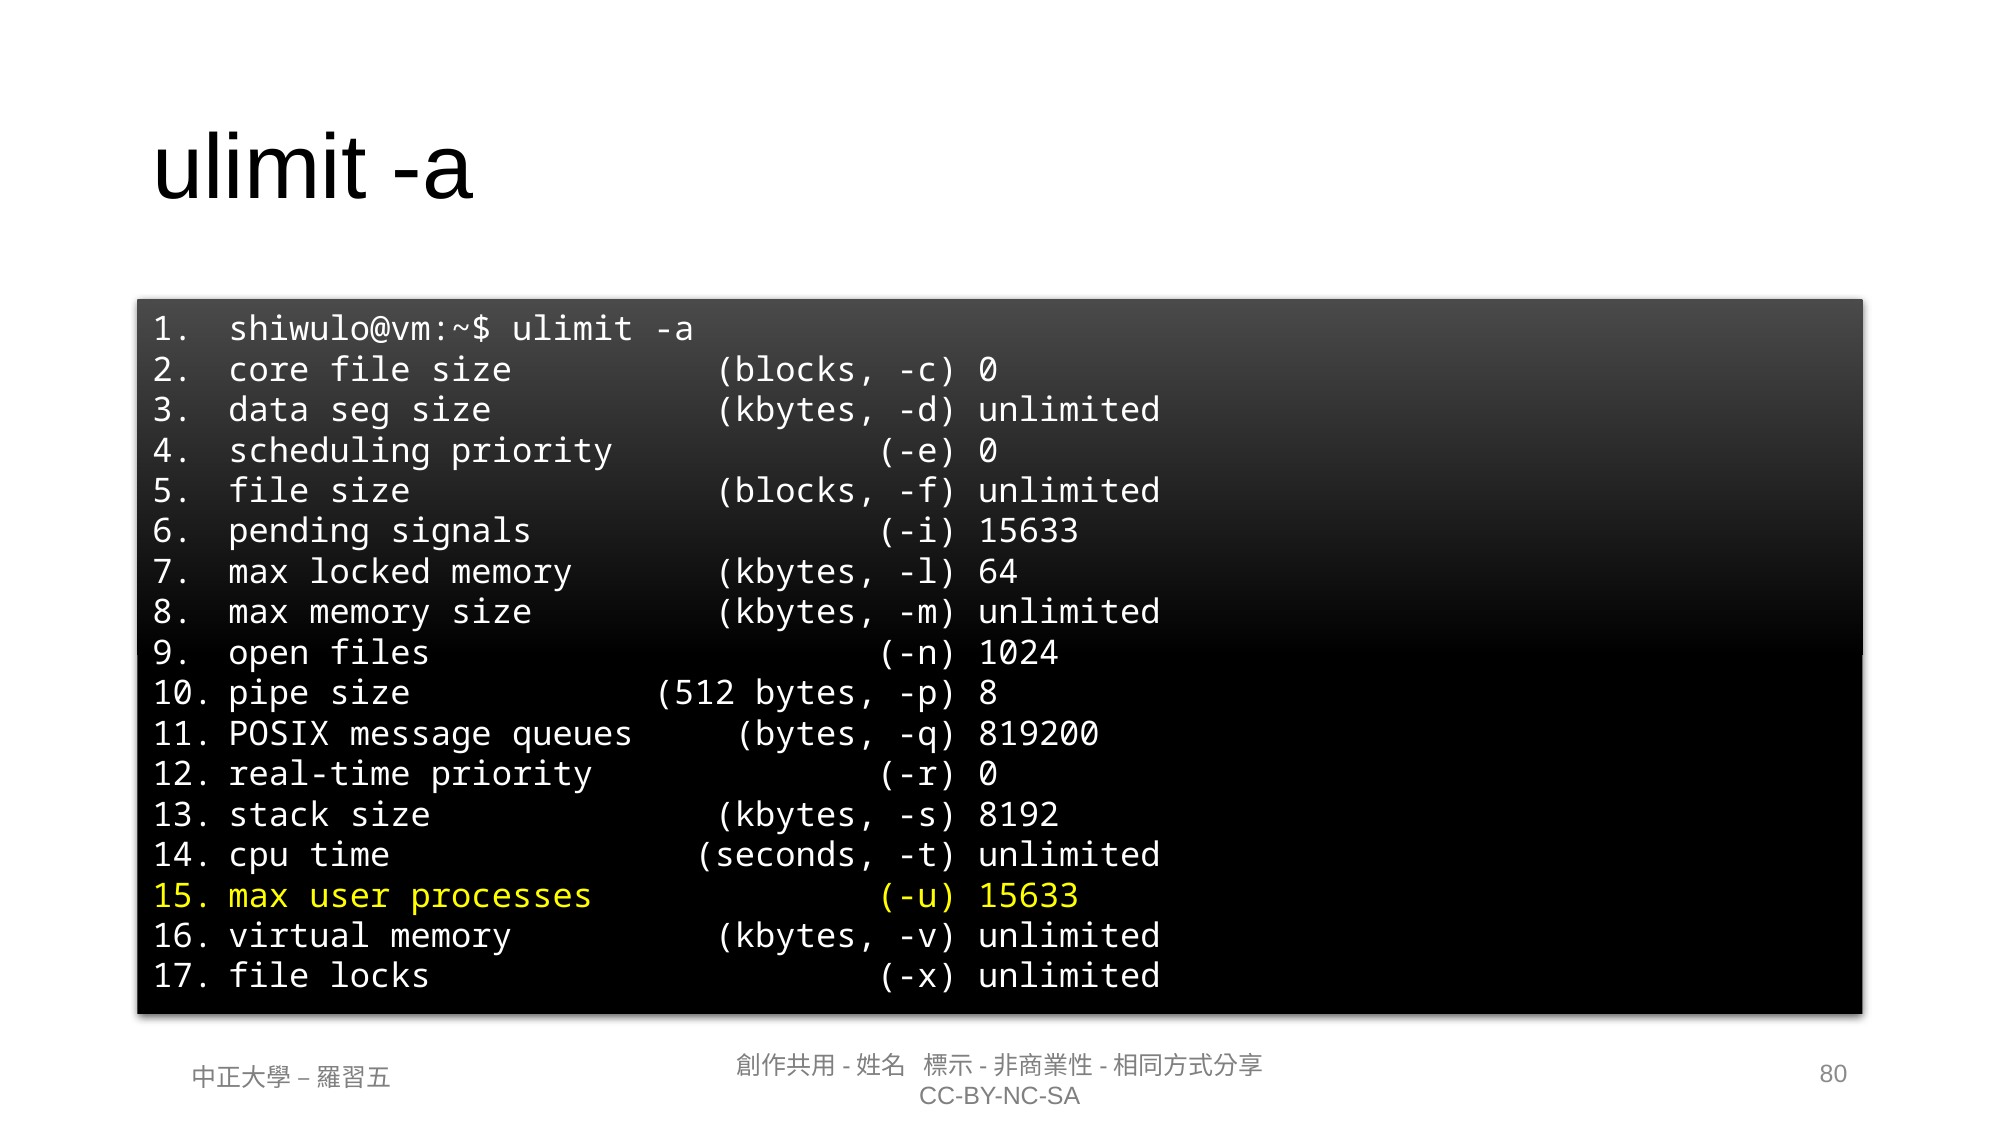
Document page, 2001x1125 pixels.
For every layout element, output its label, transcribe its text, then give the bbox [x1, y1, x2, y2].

list shiwulo@vm:~$ ulimit -a core file size (blocks, -c) 0 data seg size (kbytes, -d) unlimited scheduling priority (-e) 0 file size (blocks, -f) unlimited pending signals (-i) 15633 max locked memory (kbytes, -l) 64 max memory size (kbytes, -m) unlimited open files (-n) 1024 pipe size (512 bytes, -p) 8 POSIX message queues (bytes, -q) 819200 real-time priority (-r) 0 stack size (kbytes, -s) 8192 cpu time (seconds, -t) unlimited max user processes (-u) 15633 virtual memory (kbytes, -v) unlimited file locks (-x) unlimited [137, 299, 1863, 1014]
slide_number 80 [1412, 1042, 1863, 1103]
title ulimit -a [137, 59, 1863, 278]
